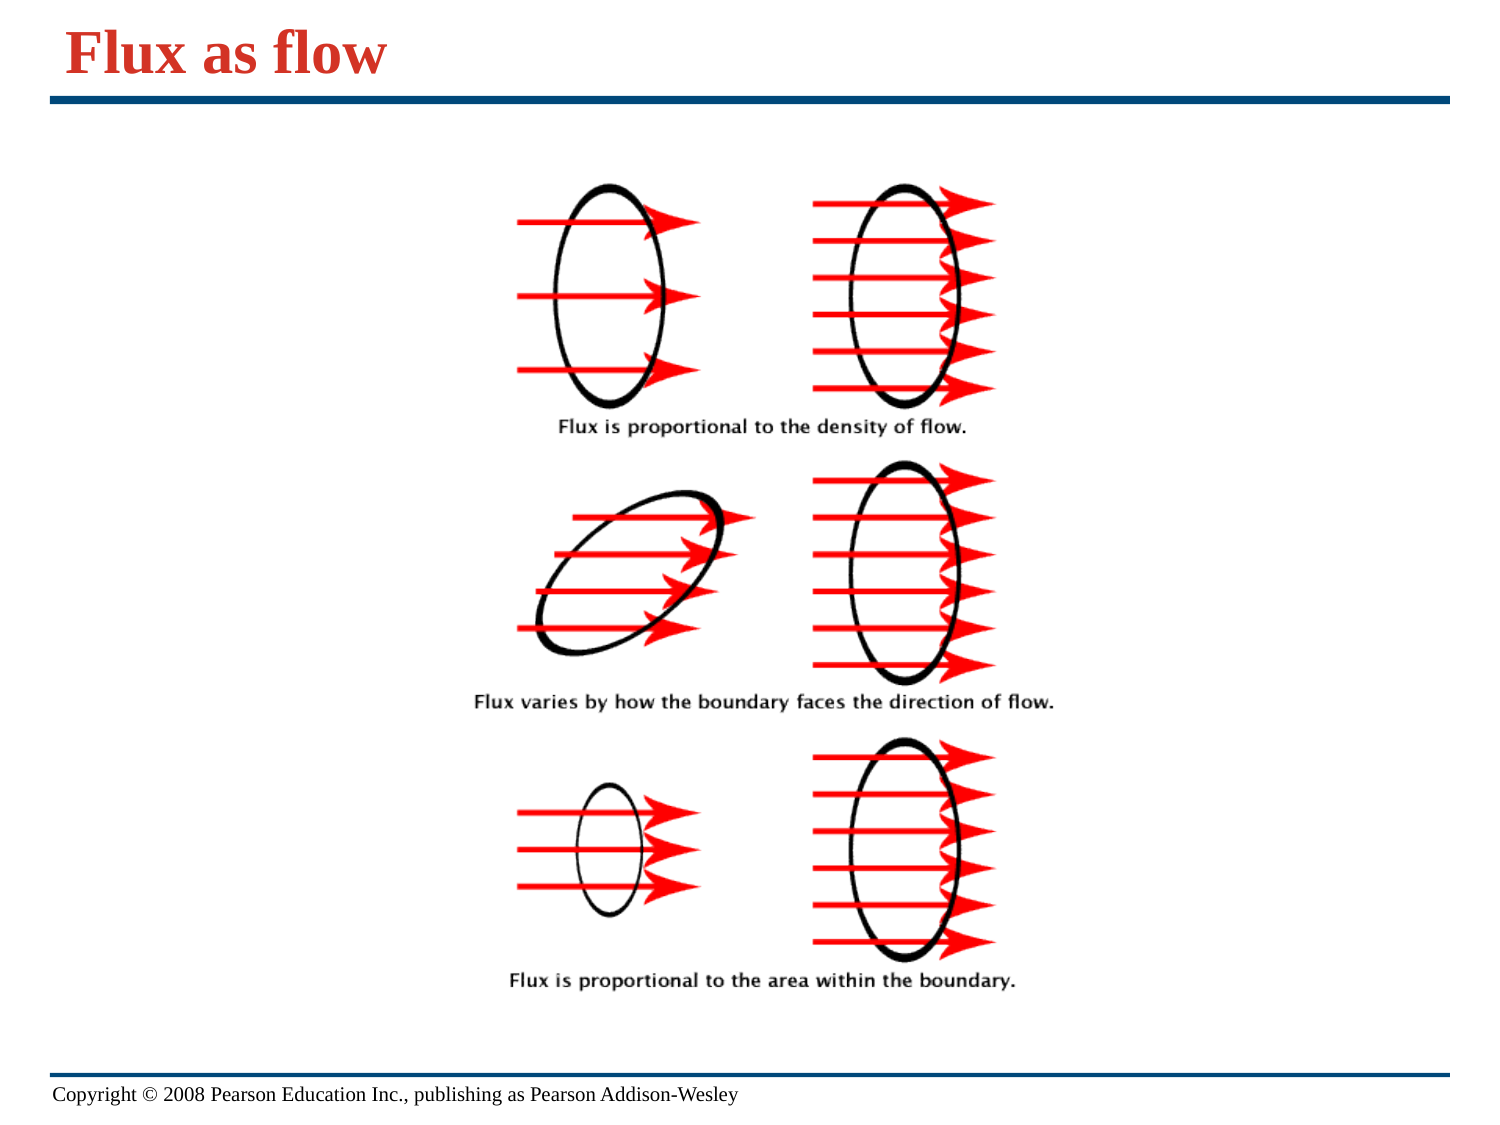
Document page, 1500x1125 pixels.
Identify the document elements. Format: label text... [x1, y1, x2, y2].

title Flux as flow [50, 12, 1500, 96]
picture [462, 149, 1063, 1026]
